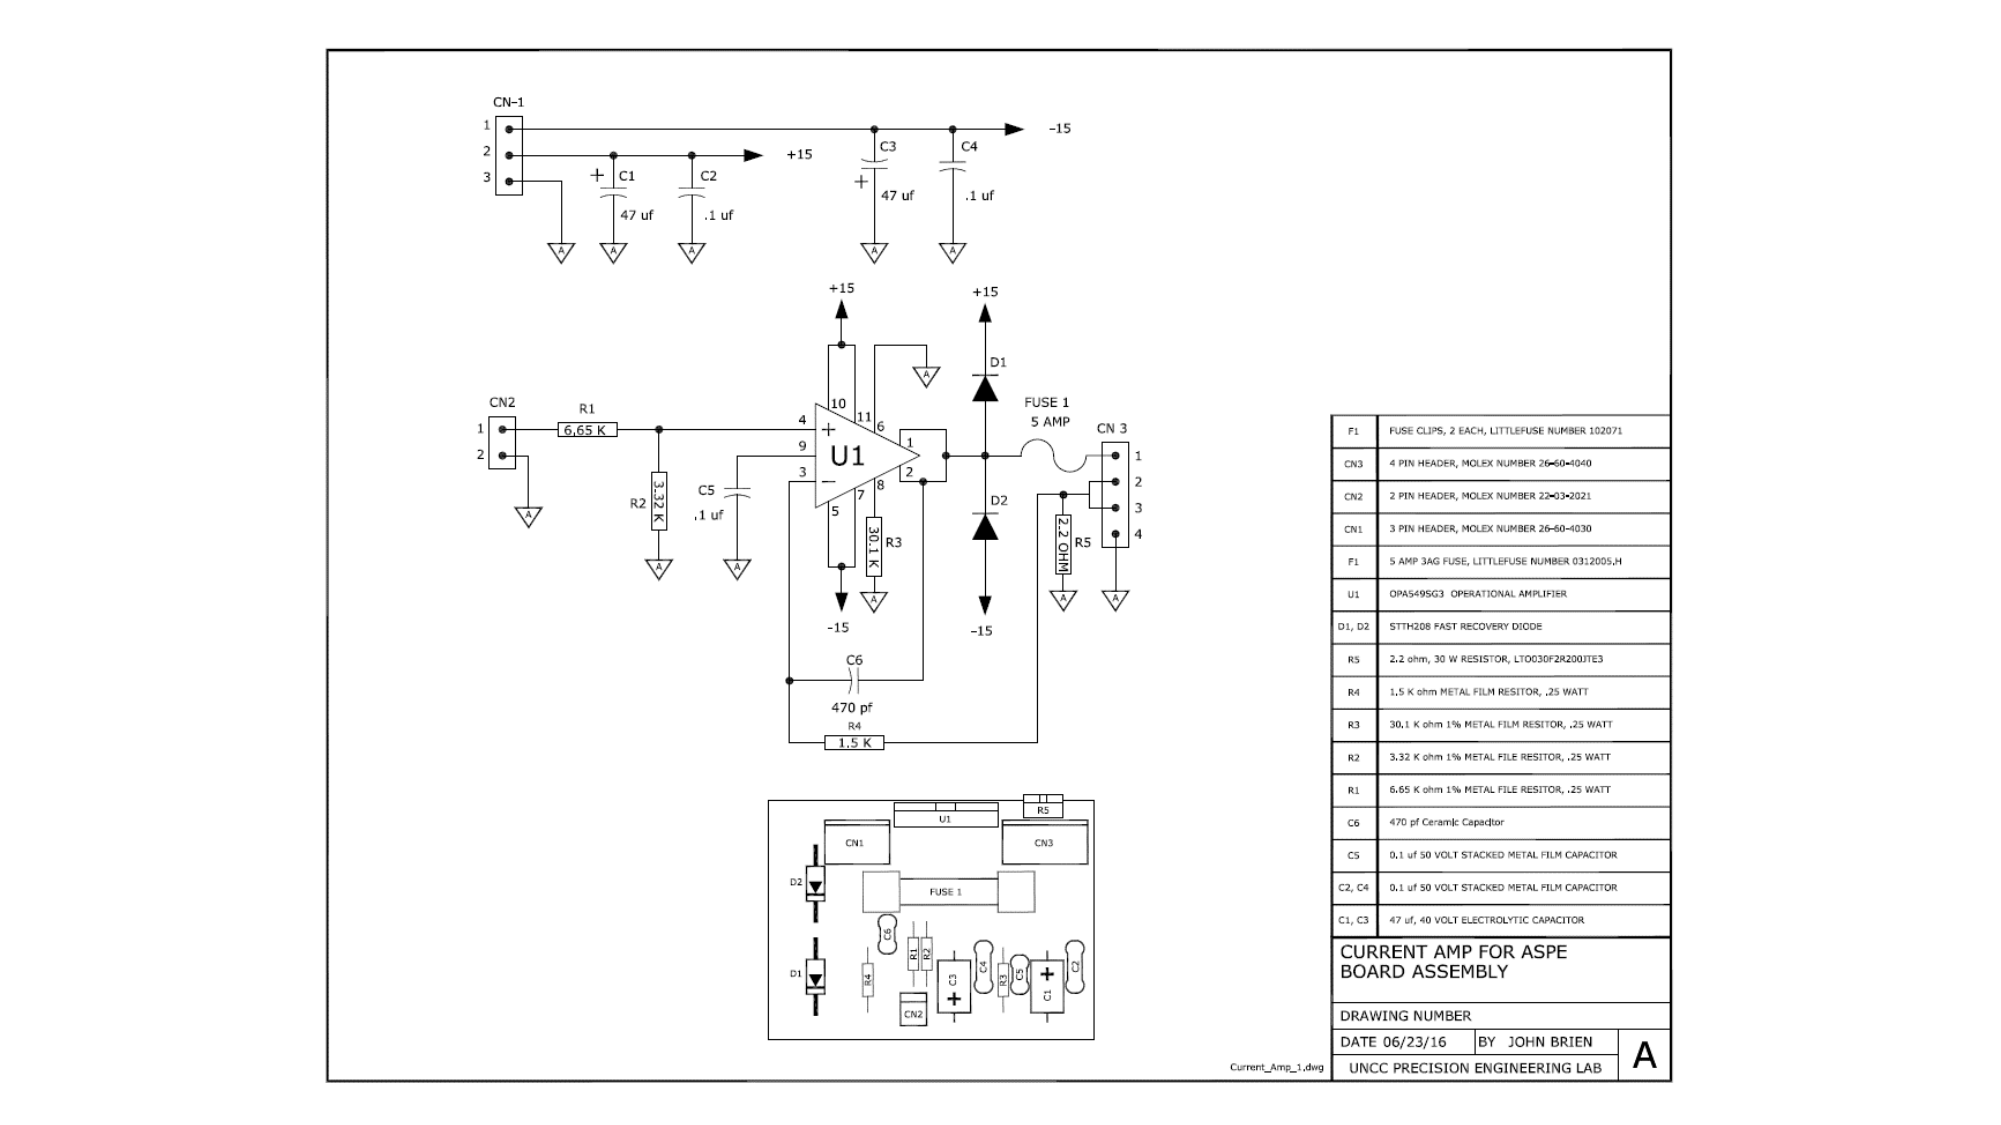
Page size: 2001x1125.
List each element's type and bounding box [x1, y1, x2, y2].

picture [321, 42, 1679, 1083]
